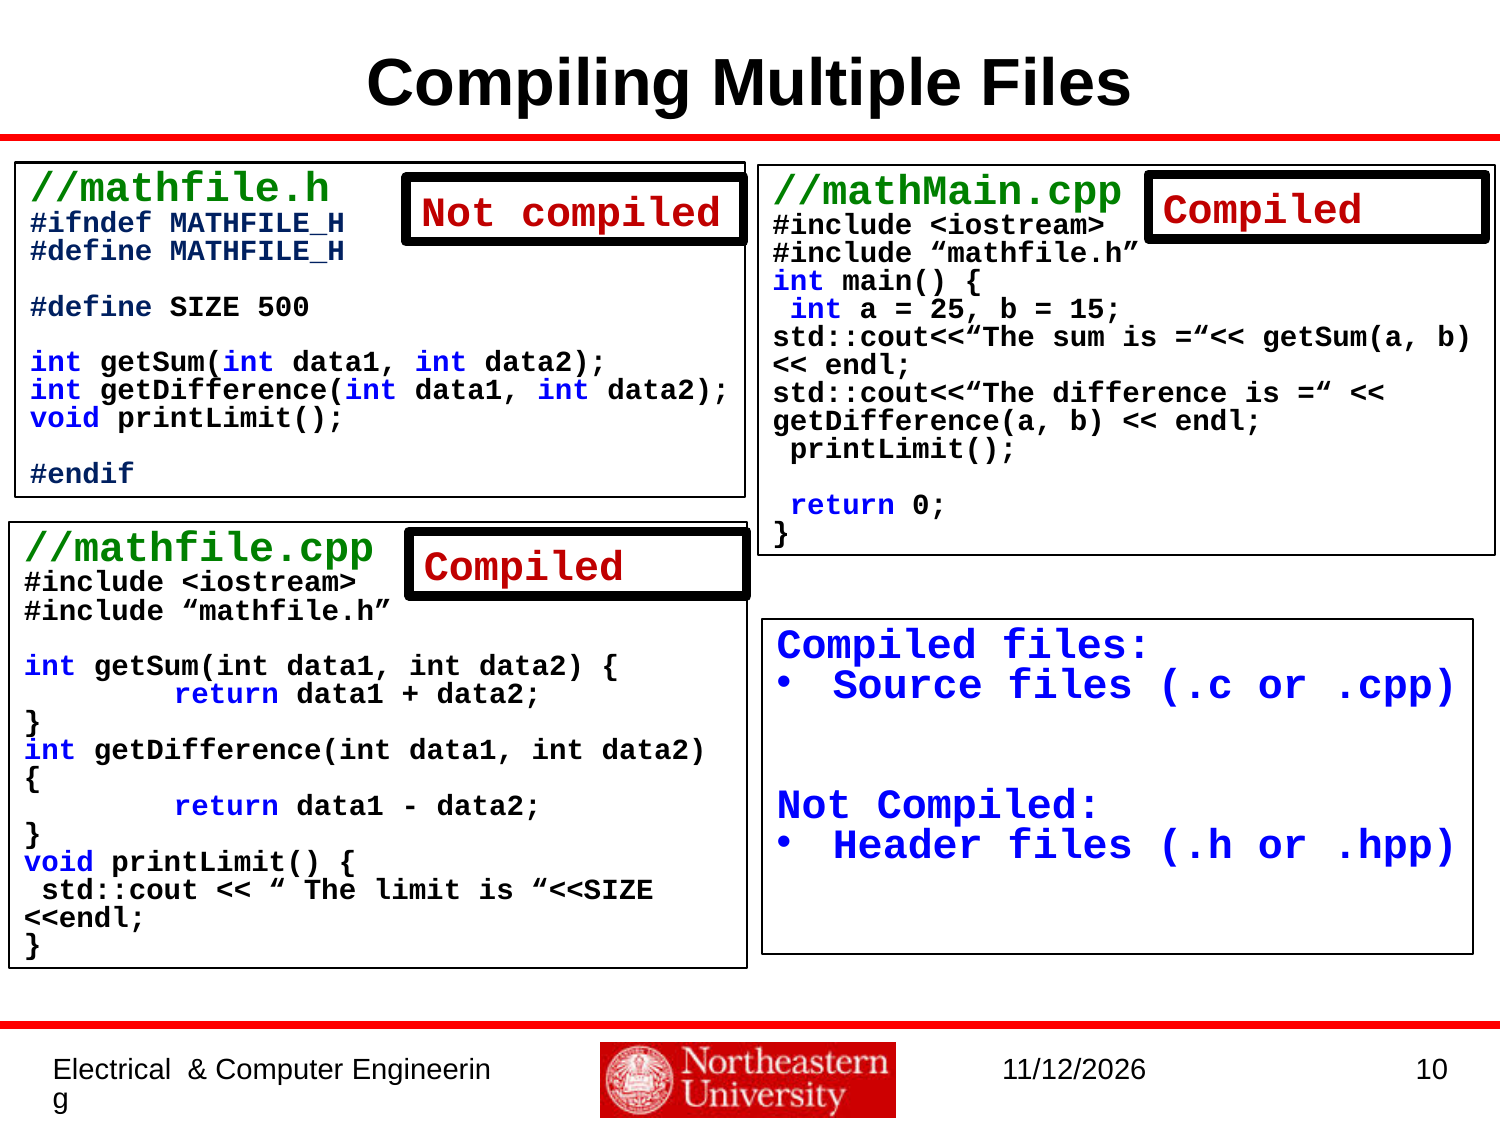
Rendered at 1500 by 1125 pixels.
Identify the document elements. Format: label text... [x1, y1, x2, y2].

text_box //mathfile.cpp #include <iostream> #include “mathfile.h” int getSum(int data1, int data2) { return data1 + data2; } int getDifference(int data1, int data2) { return data1 - data2; } void printLimit() { std::cout << “ The limit is “<<SIZE <<endl; } [9, 522, 748, 969]
text_box Compiled [1148, 174, 1486, 239]
text_box Compiled files: Source files (.c or .cpp) Not Compiled: Header files (.h or .hpp) [761, 619, 1473, 954]
text_box //mathMain.cpp #include <iostream> #include “mathfile.h” int main() { int a = 25, b = 15; std::cout<<“The sum is =“<< getSum(a, b) << endl; std::cout<<“The difference is =“ << getDifference(a, b) << endl; printLimit(); return 0; } [757, 165, 1496, 556]
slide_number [986, 1042, 1338, 1121]
text_box Not compiled [406, 177, 744, 242]
text_box Compiled [409, 531, 747, 597]
text_box //mathfile.h #ifndef MATHFILE_H #define MATHFILE_H #define SIZE 500 int getSum(int data1, int data2); int getDifference(int data1, int data2); void printLimit(); #endif [15, 162, 745, 497]
slide_number 10 [1375, 1042, 1464, 1121]
footer Electrical & Computer Engineering [37, 1042, 513, 1121]
picture [600, 1042, 896, 1118]
title Compiling Multiple Files [12, 15, 1488, 142]
